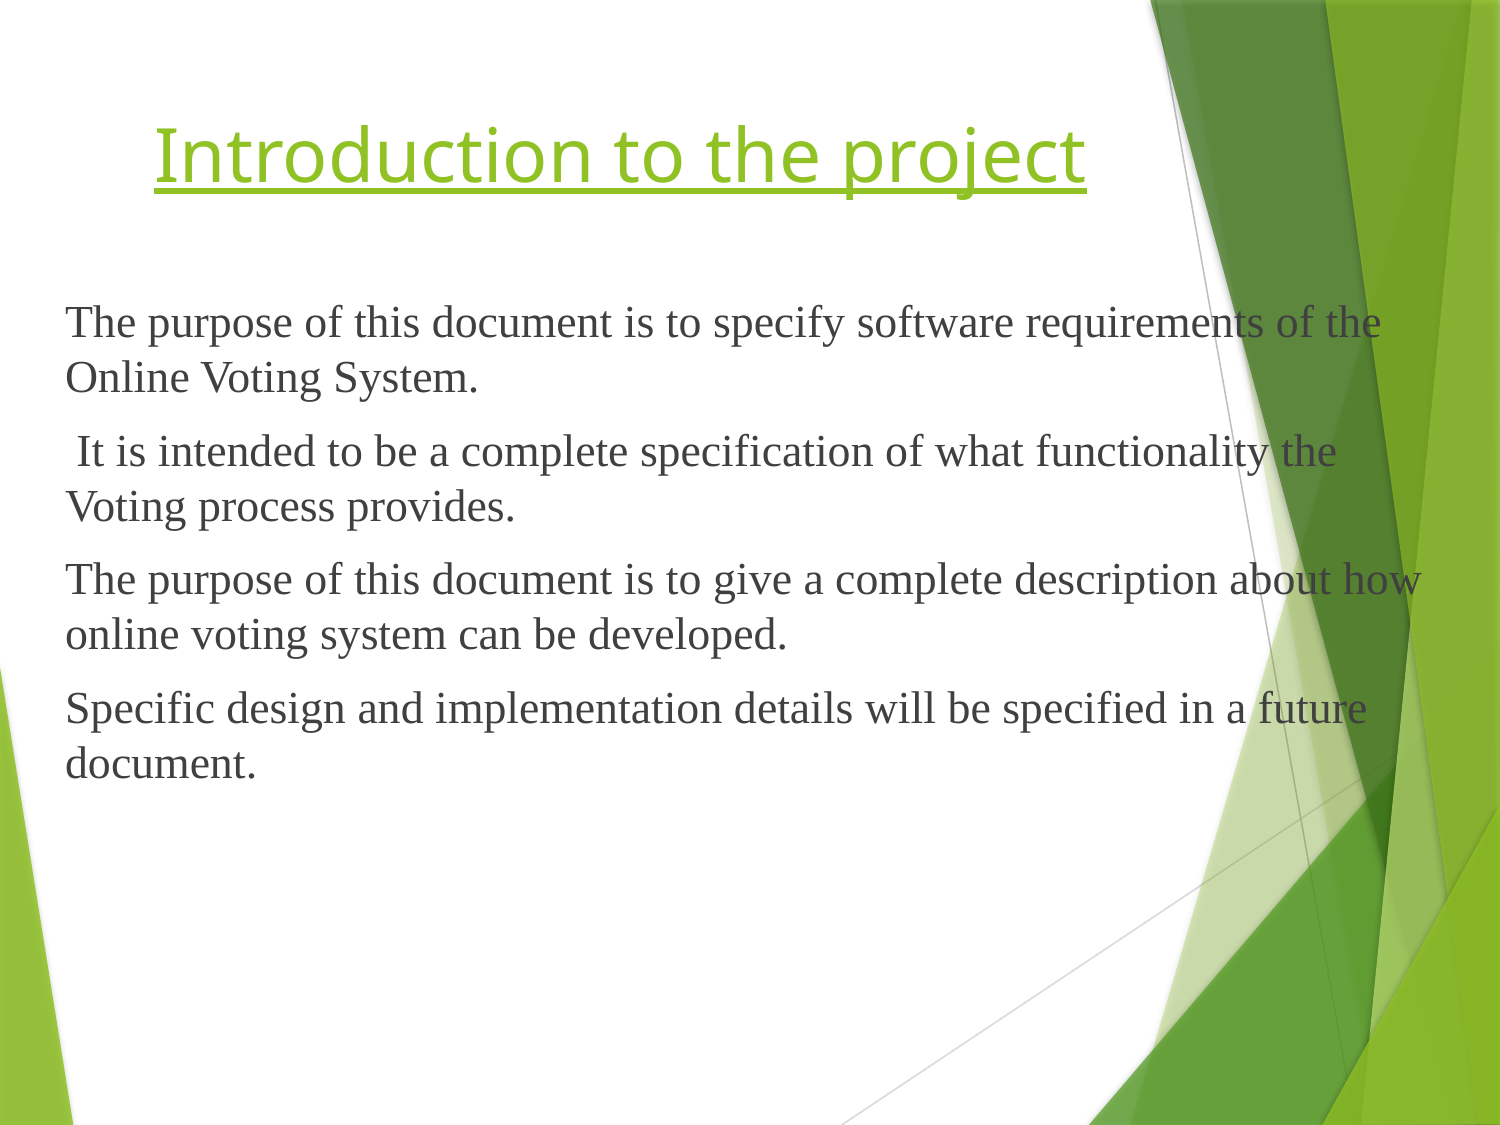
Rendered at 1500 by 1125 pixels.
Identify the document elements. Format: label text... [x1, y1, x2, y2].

title Introduction to the project [99, 99, 1142, 283]
list The purpose of this document is to specify software requirements of the Online Voting System. It is intended to be a complete specification of what functionality the Voting process provides. The purpose of this document is to give a complete description about how online voting system can be developed. Specific design and implementation details will be specified in a future document. [50, 283, 1469, 1030]
